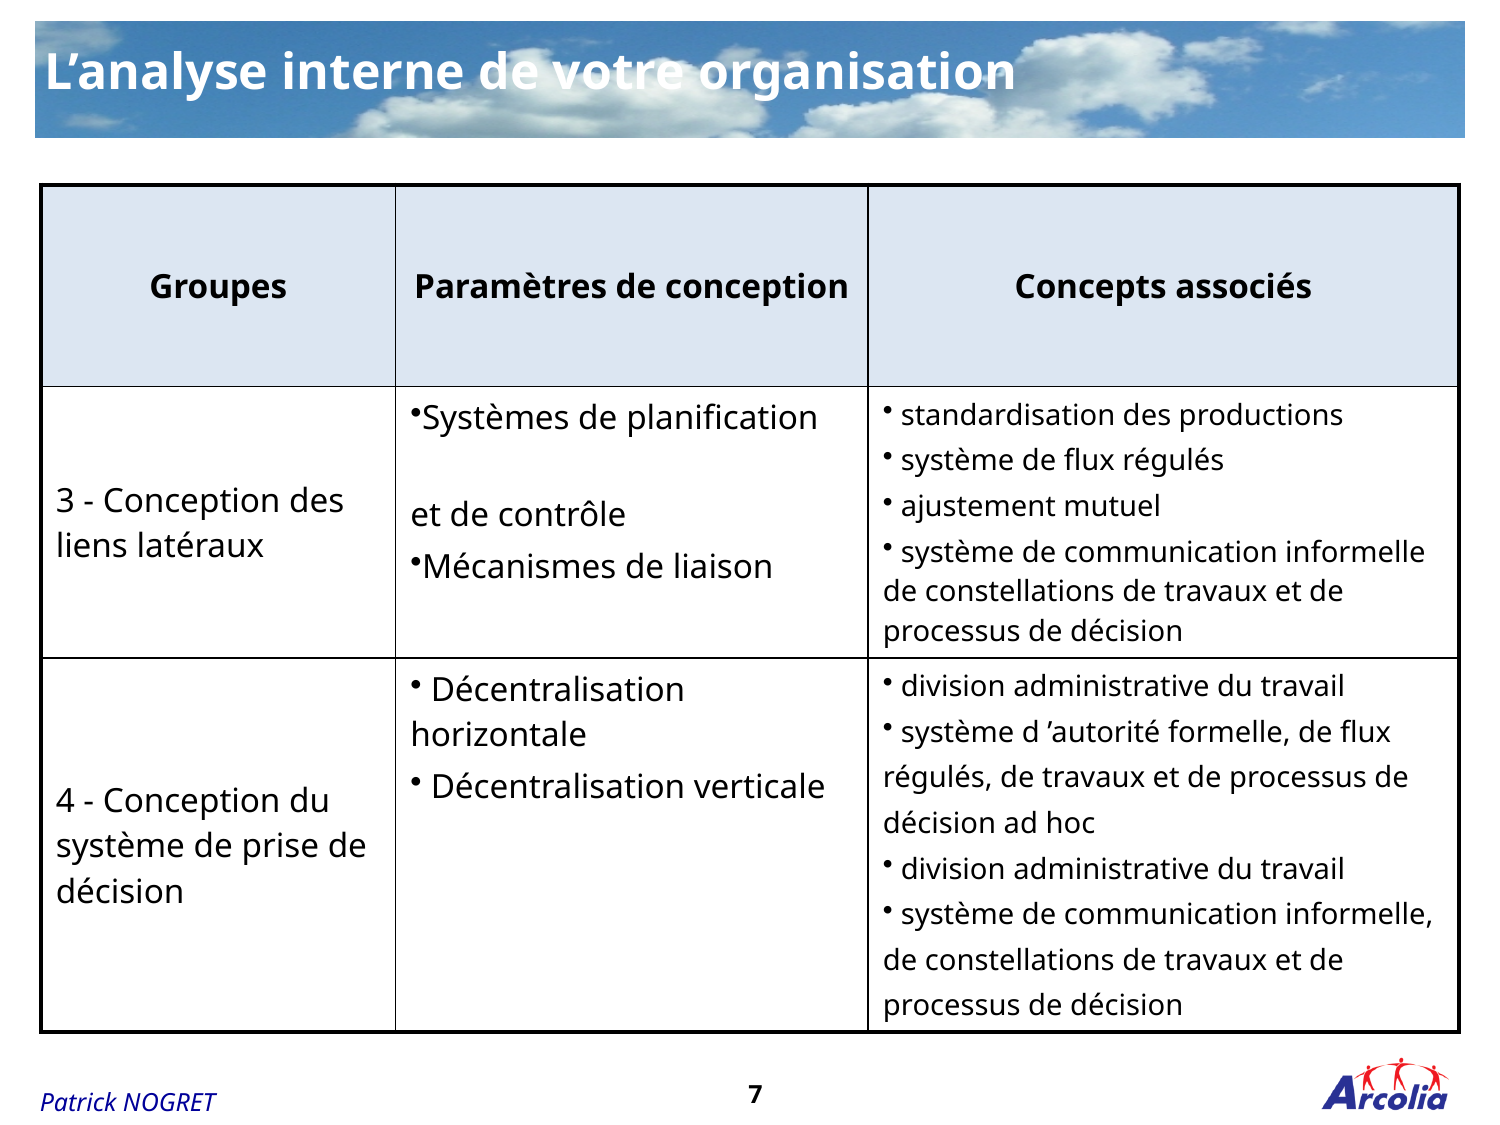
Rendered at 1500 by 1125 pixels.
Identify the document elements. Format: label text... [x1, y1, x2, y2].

table_cell Systèmes de planification et de contrôle Mécanismes de liaison [396, 387, 867, 657]
table_header Groupes [43, 187, 395, 386]
table_cell Décentralisation horizontale Décentralisation verticale [396, 659, 867, 1030]
table_cell standardisation des productions système de flux régulés ajustement mutuel système de communication informelle de constellations de travaux et de processus de décision [869, 387, 1457, 657]
table_cell division administrative du travail système d ’autorité formelle, de flux régulés, de travaux et de processus de décision ad hoc division administrative du travail système de communication informelle, de constellations de travaux et de processus de décision [869, 659, 1457, 1030]
title L’analyse interne de votre organisation [29, 13, 1476, 126]
table_cell 3 - Conception des liens latéraux [43, 387, 395, 657]
table_header Paramètres de conception [396, 187, 867, 386]
picture [35, 126, 1465, 138]
table_cell 4 - Conception du système de prise de décision [43, 659, 395, 1030]
picture [1293, 1046, 1477, 1121]
table_header Concepts associés [869, 187, 1457, 386]
